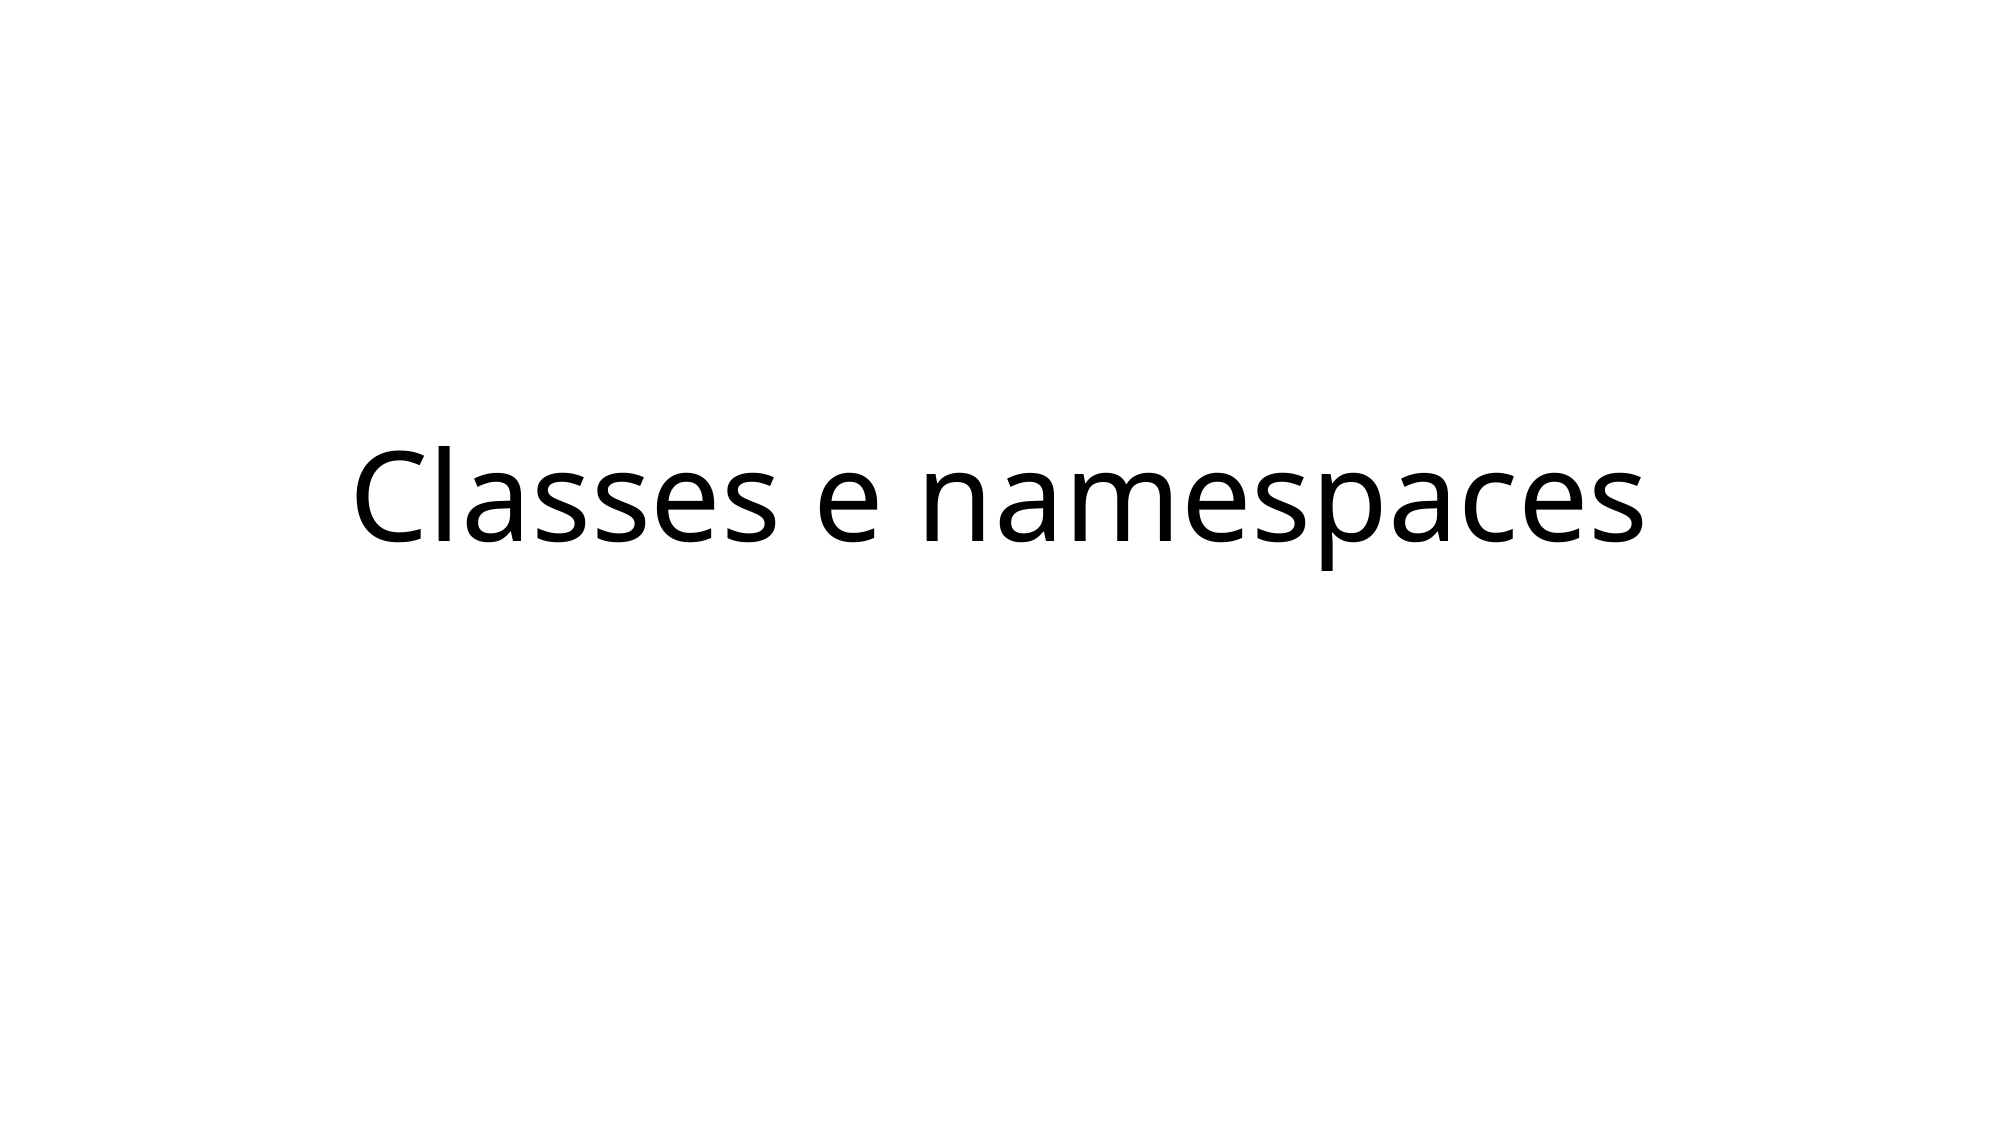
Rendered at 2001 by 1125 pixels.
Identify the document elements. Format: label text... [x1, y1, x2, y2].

title Classes e namespaces [249, 184, 1750, 576]
